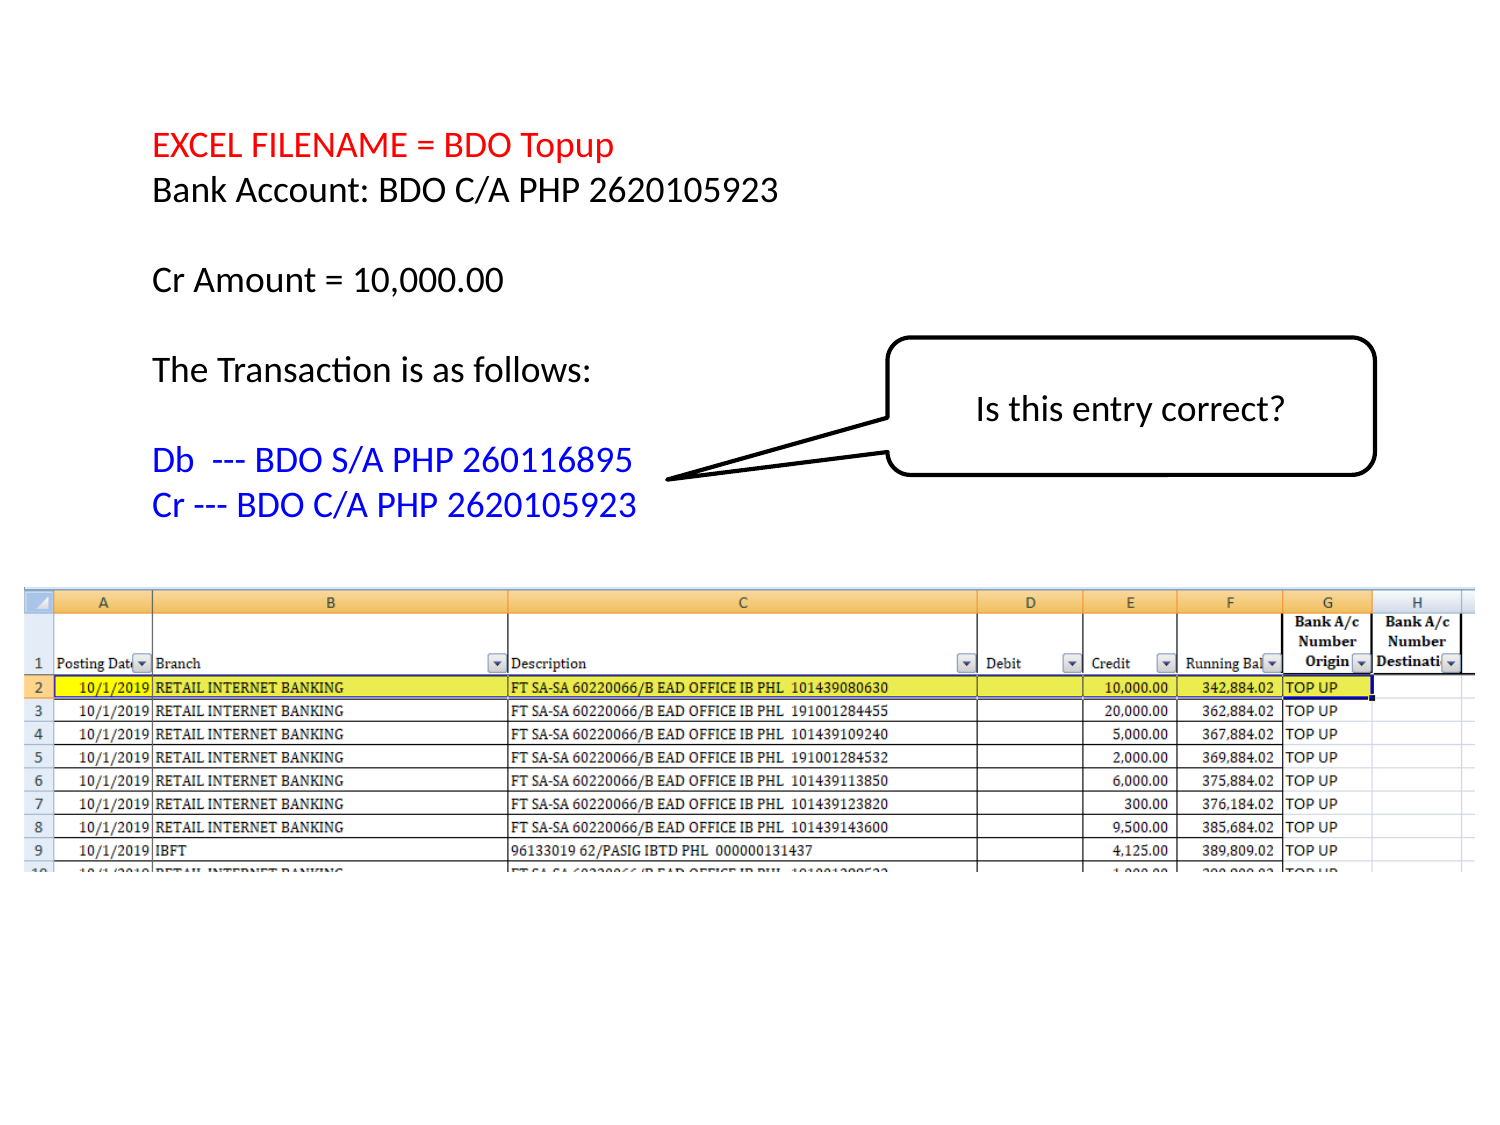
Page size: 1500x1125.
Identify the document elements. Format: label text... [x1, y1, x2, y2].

text_box EXCEL FILENAME = BDO Topup Bank Account: BDO C/A PHP 2620105923 Cr Amount = 10,000.00 The Transaction is as follows: Db --- BDO S/A PHP 260116895 Cr --- BDO C/A PHP 2620105923 [137, 112, 1113, 533]
picture [23, 587, 1476, 873]
text_box Is this entry correct? [665, 335, 1378, 482]
